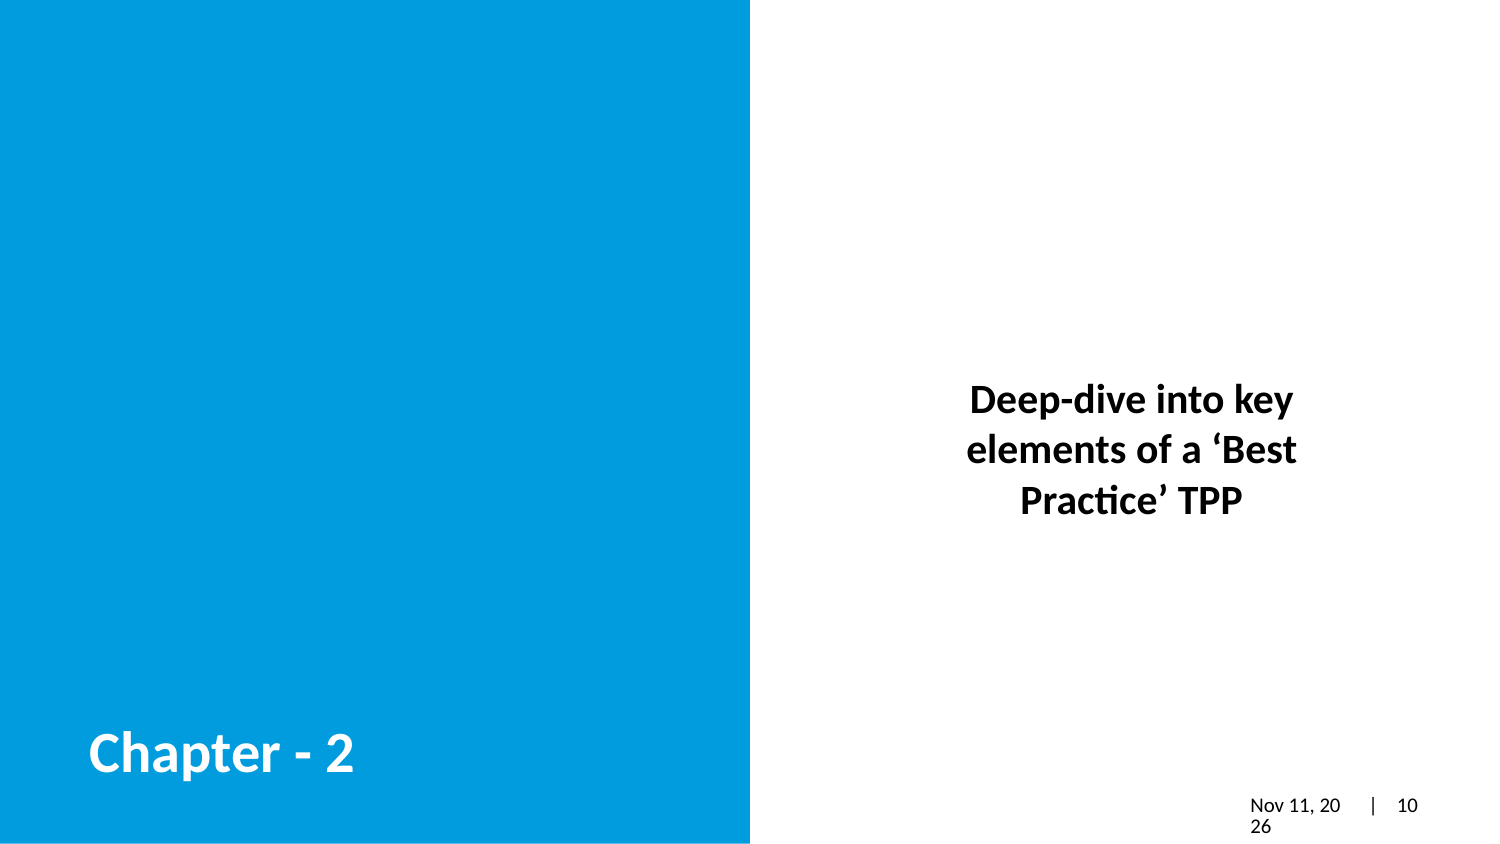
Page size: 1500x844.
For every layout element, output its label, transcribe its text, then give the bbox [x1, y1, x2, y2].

slide_number 18-Jun-21 [1235, 782, 1339, 828]
text_box Deep-dive into key elements of a ‘Best Practice’ TPP [923, 364, 1340, 530]
text_box [0, 0, 752, 844]
slide_number | 10 [1339, 782, 1433, 828]
text_box Chapter - 2 [74, 707, 370, 792]
